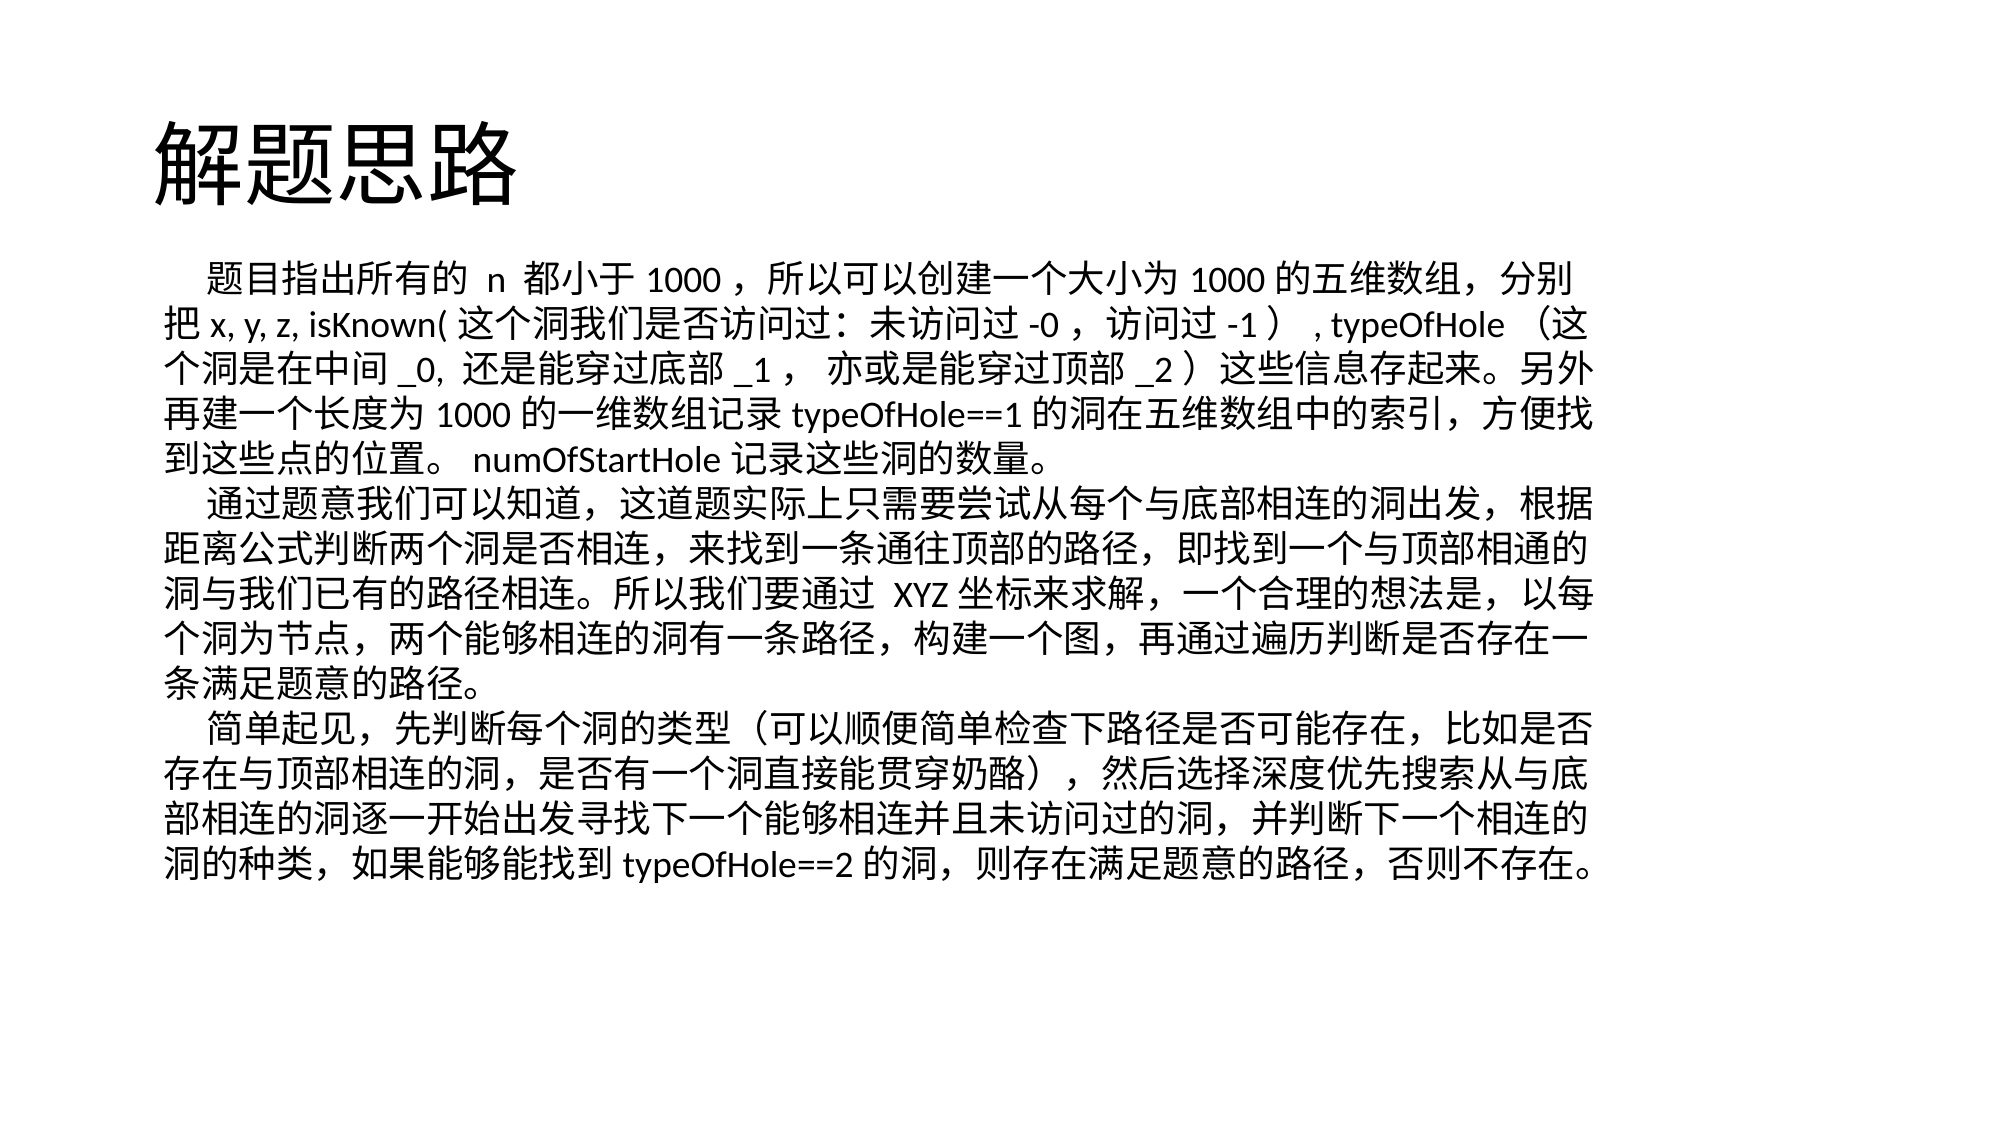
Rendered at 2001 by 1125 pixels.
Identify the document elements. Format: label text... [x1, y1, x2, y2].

title 解题思路 [137, 59, 1863, 278]
text_box 题目指出所有的 n 都小于1000，所以可以创建一个大小为1000的五维数组，分别把x, y, z, isKnown(这个洞我们是否访问过：未访问过-0，访问过-1）, typeOfHole（这个洞是在中间_0, 还是能穿过底部_1， 亦或是能穿过顶部_2）这些信息存起来。另外再建一个长度为1000的一维数组记录typeOfHole==1的洞在五维数组中的索引，方便找到这些点的位置。numOfStartHole记录这些洞的数量。 通过题意我们可以知道，这道题实际上只需要尝试从每个与底部相连的洞出发，根据距离公式判断两个洞是否相连，来找到一条通往顶部的路径，即找到一个与顶部相通的洞与我们已有的路径相连。所以我们要通过 XYZ坐标来求解，一个合理的想法是，以每个洞为节点，两个能够相连的洞有一条路径，构建一个图，再通过遍历判断是否存在一条满足题意的路径。 简单起见，先判断每个洞的类型（可以顺便简单检查下路径是否可能存在，比如是否存在与顶部相连的洞，是否有一个洞直接能贯穿奶酪），然后选择深度优先搜索从与底部相连的洞逐一开始出发寻找下一个能够相连并且未访问过的洞，并判断下一个相连的洞的种类，如果能够能找到typeOfHole==2的洞，则存在满足题意的路径，否则不存在。 [148, 247, 1614, 892]
